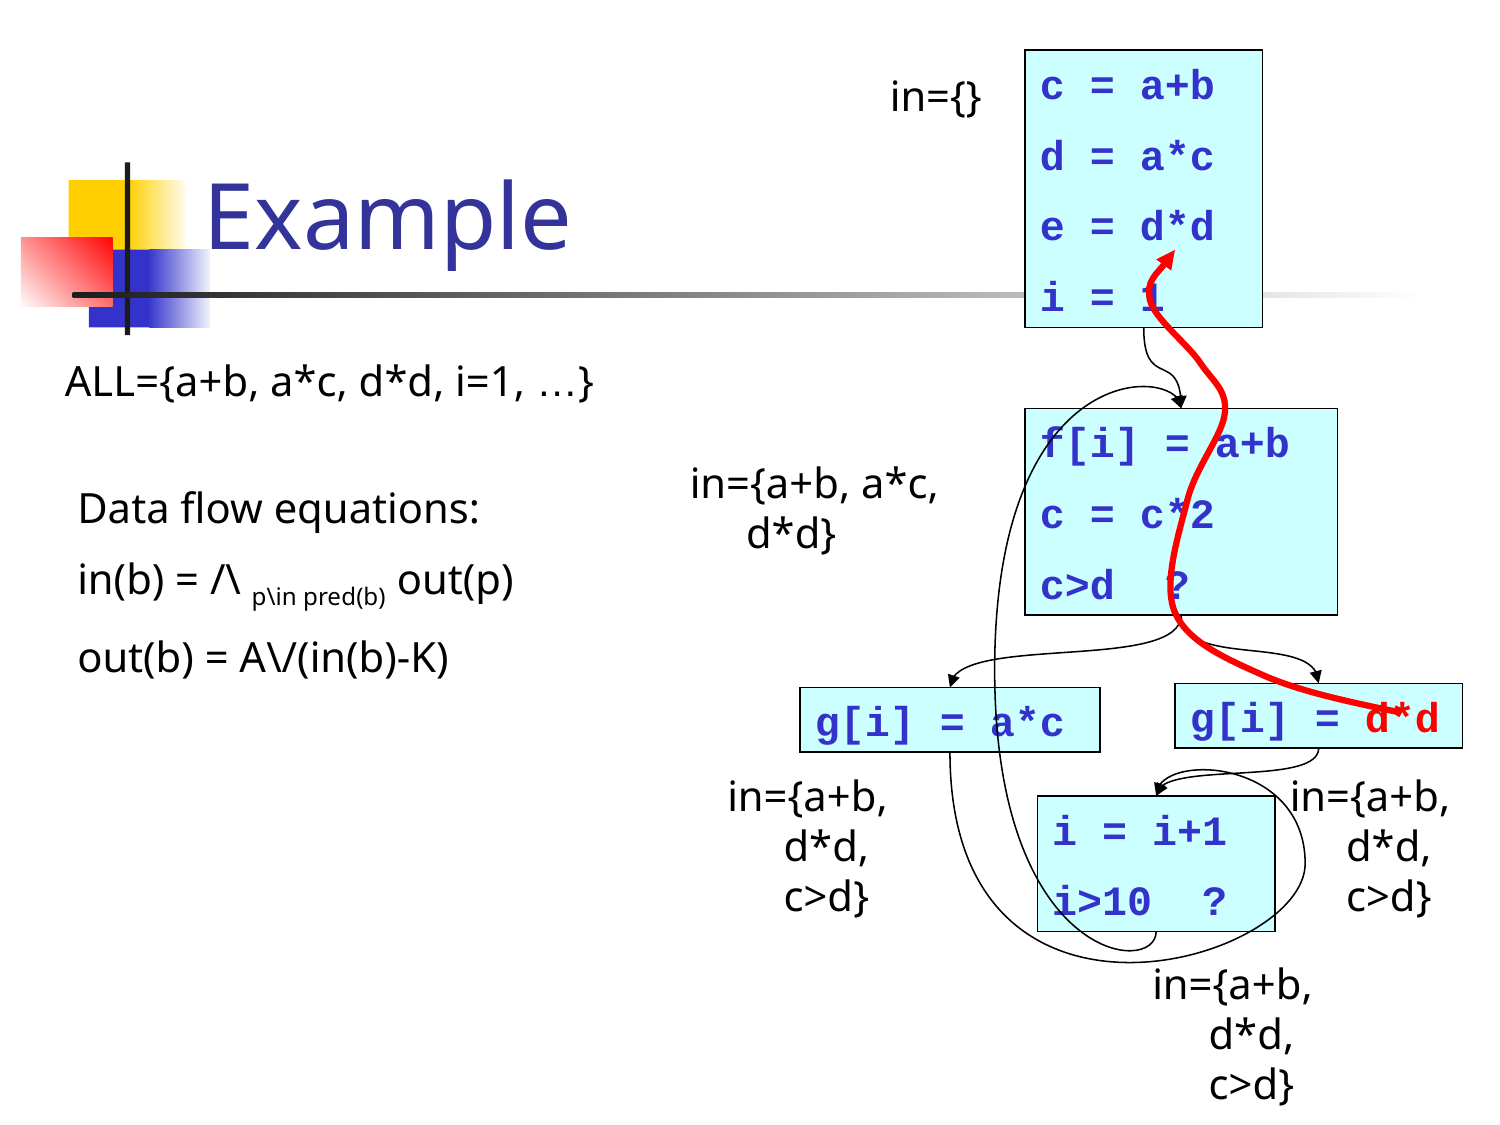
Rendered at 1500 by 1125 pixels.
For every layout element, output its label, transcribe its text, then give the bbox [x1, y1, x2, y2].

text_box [1214, 691, 1261, 855]
text_box g[i] = a*c [997, 687, 1032, 753]
text_box in={a+b, d*d, c>d} [1275, 762, 1475, 928]
text_box i = i+1 i>10 ? [1037, 881, 1080, 932]
text_box g[i] = d*d [1174, 686, 1220, 749]
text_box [1220, 686, 1280, 723]
text_box ALL={a+b, a*c, d*d, i=1, …} [50, 347, 675, 413]
text_box Data flow equations: in(b) = /\ p\in pred(b) out(p) out(b) = A\/(in(b)-K) [62, 474, 613, 689]
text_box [1034, 540, 1097, 660]
title Example [188, 35, 1468, 275]
text_box in={a+b, d*d, c>d} [712, 762, 913, 928]
text_box g[i] = a*c [799, 687, 999, 753]
text_box f[i] = a+b c = c*2 c>d ? [1253, 408, 1338, 583]
text_box in={} [874, 62, 1013, 128]
text_box in={a+b, d*d, c>d} [1137, 950, 1338, 1115]
text_box in={a+b, a*c, d*d} [675, 449, 1000, 565]
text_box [904, 660, 1434, 686]
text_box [1074, 686, 1097, 772]
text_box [1129, 356, 1196, 394]
text_box [1149, 249, 1375, 660]
text_box i = i+1 i>10 ? [1040, 795, 1275, 932]
text_box [1291, 686, 1400, 713]
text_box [1032, 686, 1074, 879]
text_box c = a+b d = a*c e = d*d i = 1 [1024, 50, 1263, 328]
text_box g[i] = d*d [1261, 683, 1463, 749]
text_box f[i] = a+b c = c*2 c>d ? [1024, 408, 1224, 615]
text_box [1220, 585, 1280, 660]
